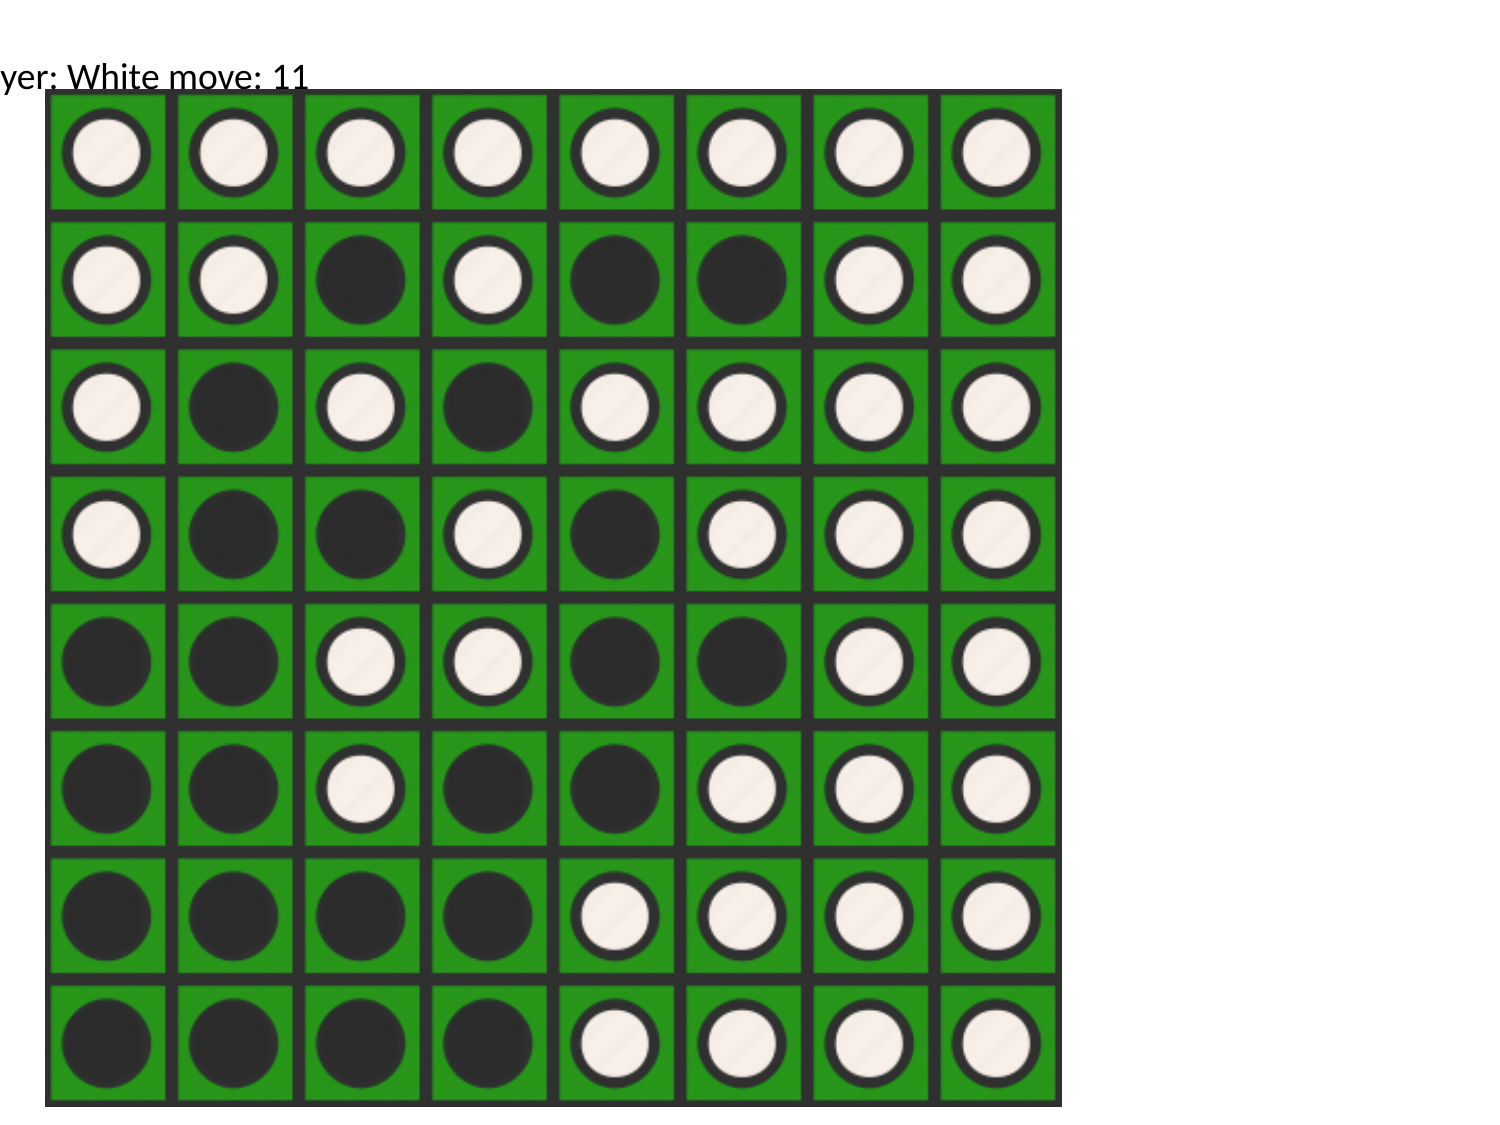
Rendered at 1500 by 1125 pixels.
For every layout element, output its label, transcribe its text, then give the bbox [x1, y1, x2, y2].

text_box turn: 60 player: White move: 11 [0, 44, 325, 105]
picture [44, 89, 1062, 1107]
